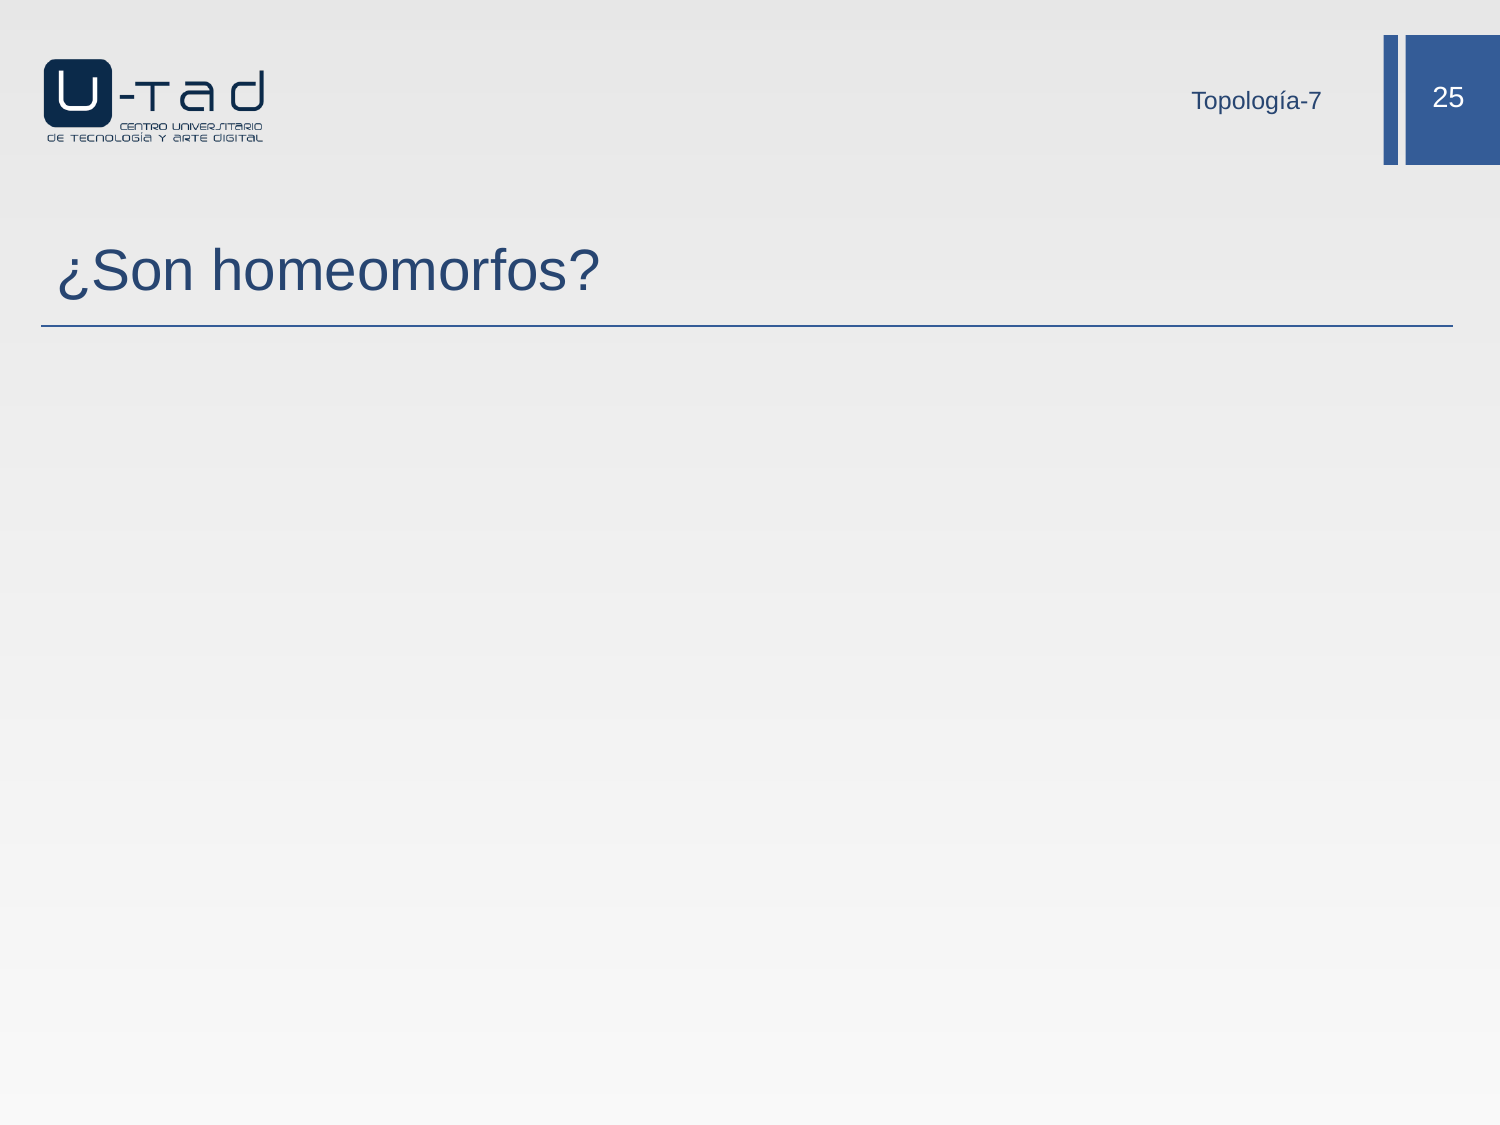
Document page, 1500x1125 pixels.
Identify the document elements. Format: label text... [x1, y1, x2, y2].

footer Topología-7 [747, 78, 1338, 128]
title ¿Son homeomorfos? [41, 208, 1453, 327]
picture [17, 49, 290, 151]
